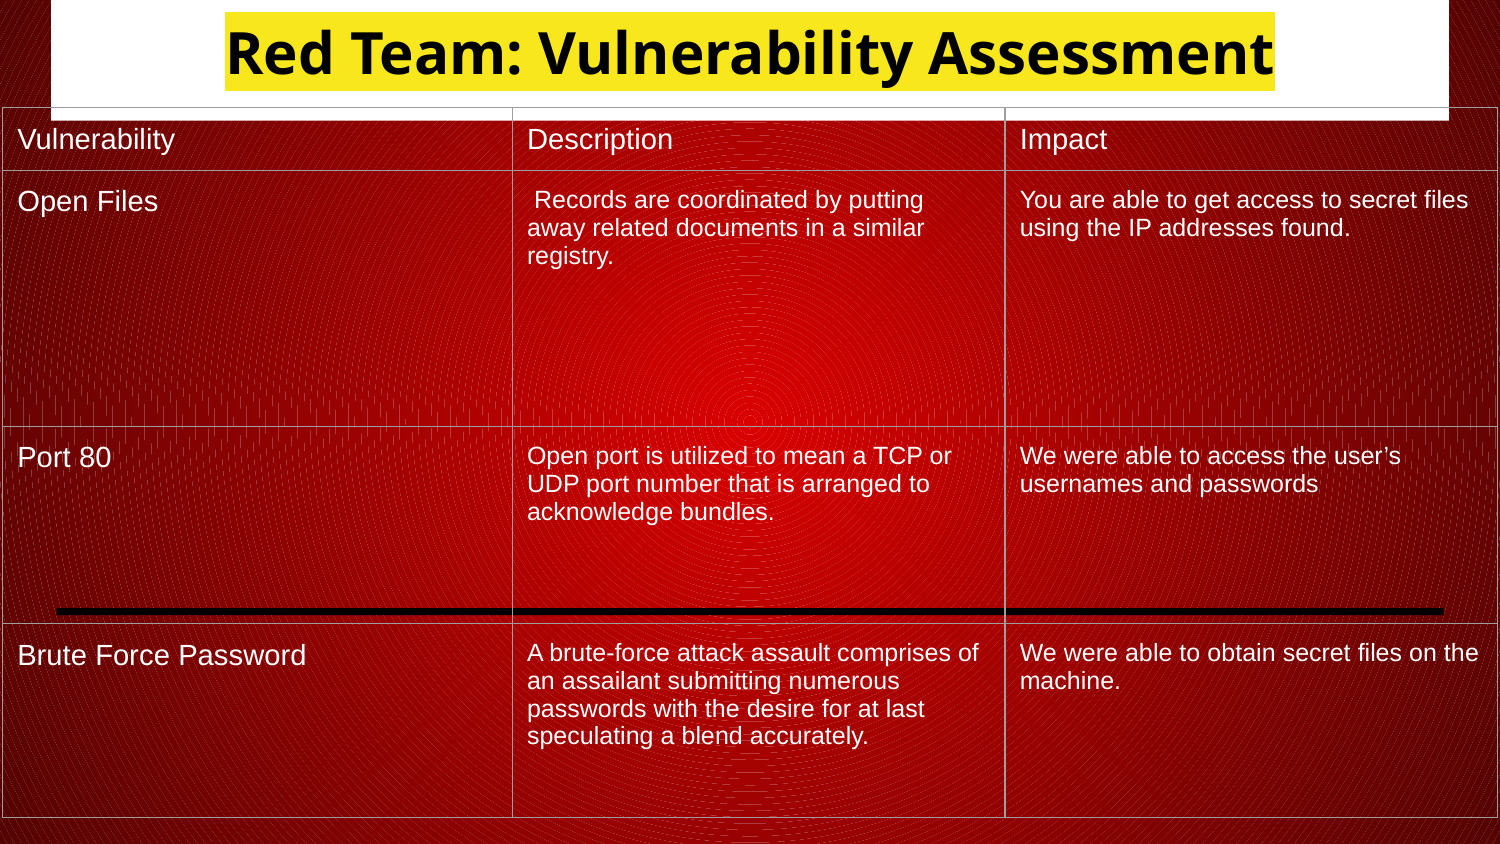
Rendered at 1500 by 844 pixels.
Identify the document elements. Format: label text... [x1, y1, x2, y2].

table_cell A brute-force attack assault comprises of an assailant submitting numerous passwords with the desire for at last speculating a blend accurately. [513, 624, 1004, 817]
table_cell We were able to obtain secret files on the machine. [1006, 624, 1497, 817]
table_cell We were able to access the user’s usernames and passwords [1006, 427, 1497, 623]
table_cell Open Files [3, 171, 512, 426]
table_cell Records are coordinated by putting away related documents in a similar registry. [513, 171, 1004, 426]
title Red Team: Vulnerability Assessment [51, 0, 1449, 107]
table_cell You are able to get access to secret files using the IP addresses found. [1006, 171, 1497, 426]
table_header Description [513, 108, 1004, 170]
table_cell Port 80 [3, 427, 512, 623]
table_cell Open port is utilized to mean a TCP or UDP port number that is arranged to acknowledge bundles. [513, 427, 1004, 623]
table_header Vulnerability [3, 108, 512, 170]
table_header Impact [1006, 108, 1497, 170]
table_cell Brute Force Password [3, 624, 512, 817]
